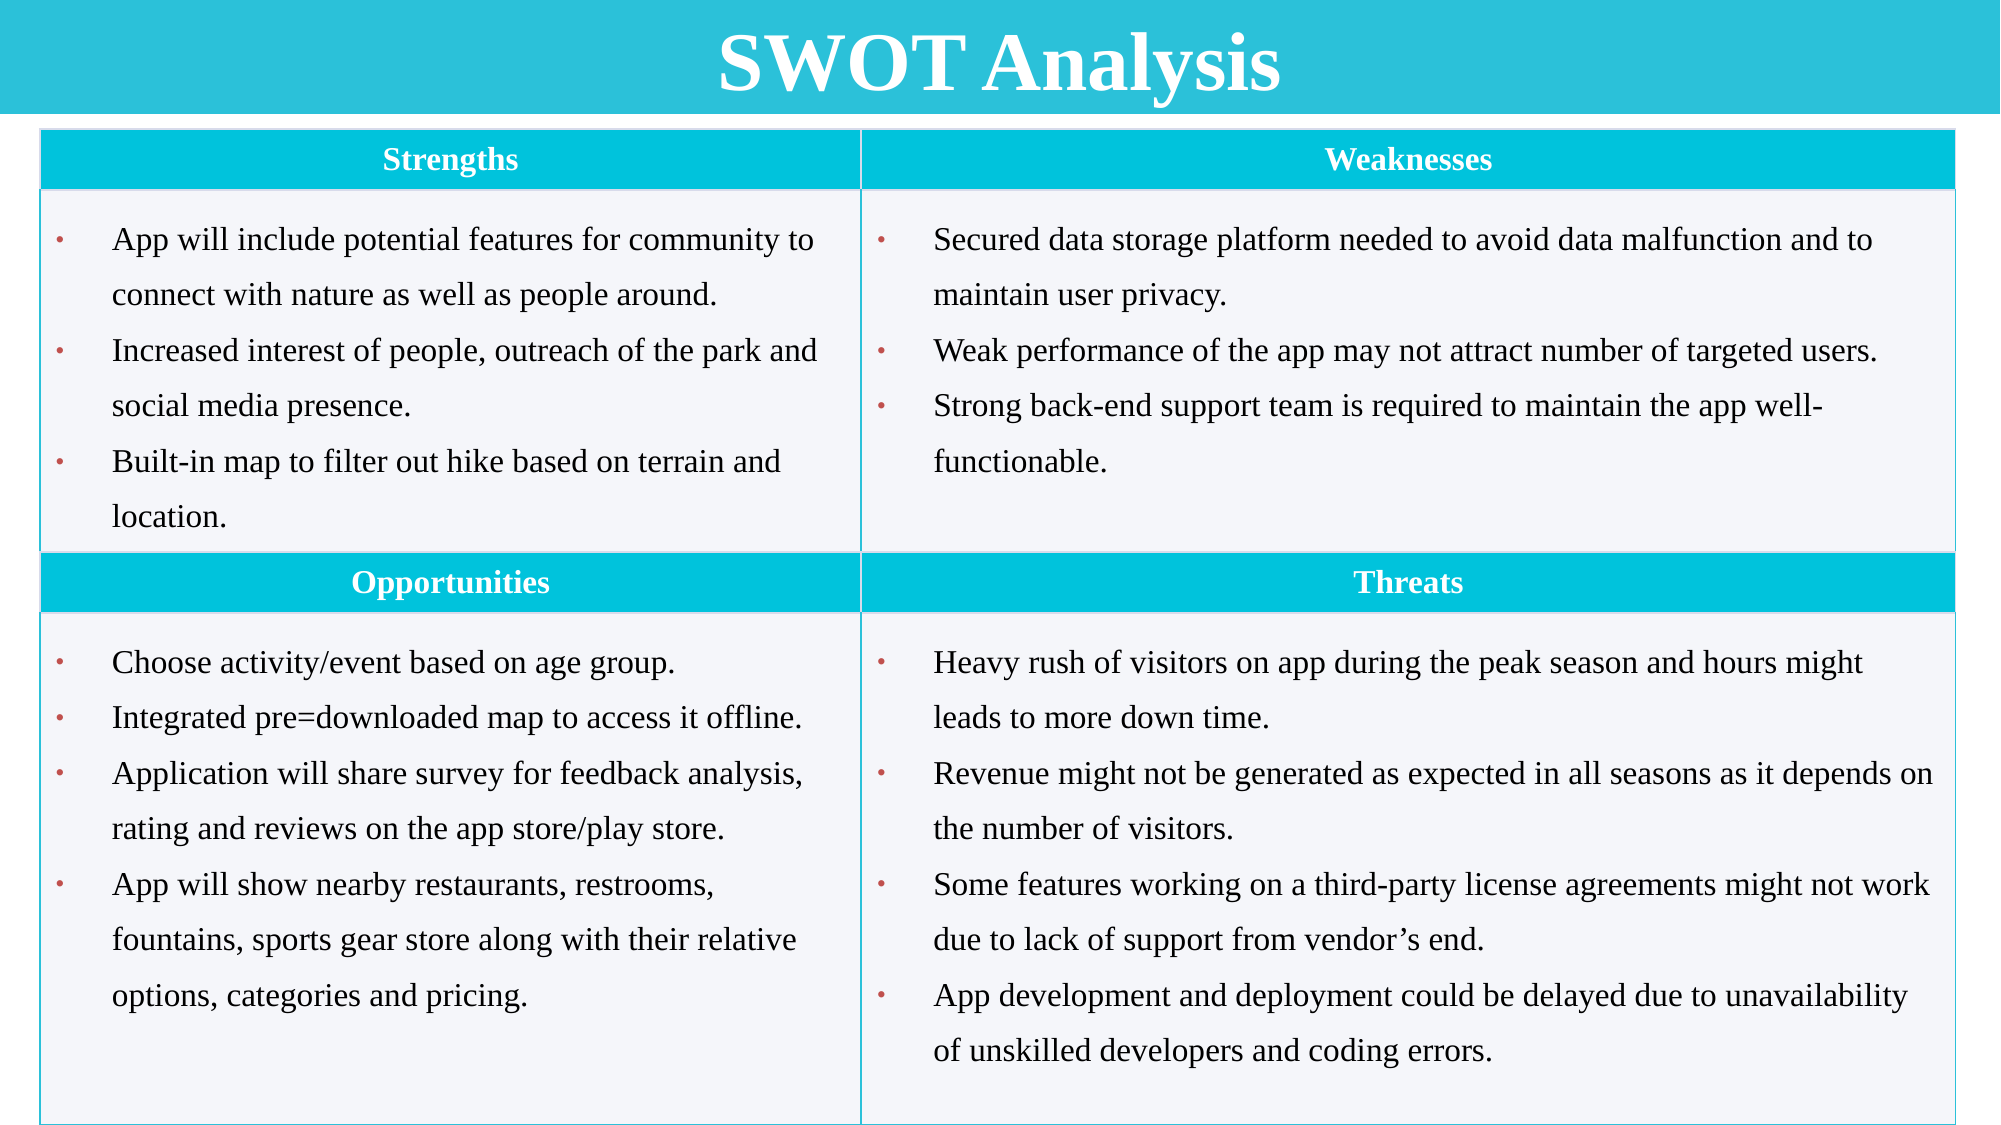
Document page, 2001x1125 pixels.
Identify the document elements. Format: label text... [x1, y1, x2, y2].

table_cell Threats [862, 553, 1955, 612]
table_cell Heavy rush of visitors on app during the peak season and hours might leads to more down time. Revenue might not be generated as expected in all seasons as it depends on the number of visitors. Some features working on a third-party license agreements might not work due to lack of support from vendor’s end. App development and deployment could be delayed due to unavailability of unskilled developers and coding errors. [862, 614, 1955, 1124]
title SWOT Analysis [0, 0, 2000, 114]
table_cell App will include potential features for community to connect with nature as well as people around. Increased interest of people, outreach of the park and social media presence. Built-in map to filter out hike based on terrain and location. [41, 191, 860, 551]
table_cell Choose activity/event based on age group. Integrated pre=downloaded map to access it offline. Application will share survey for feedback analysis, rating and reviews on the app store/play store. App will show nearby restaurants, restrooms, fountains, sports gear store along with their relative options, categories and pricing. [41, 614, 860, 1124]
table_header Weaknesses [862, 130, 1955, 189]
table_cell Opportunities [41, 553, 860, 612]
table_cell Secured data storage platform needed to avoid data malfunction and to maintain user privacy. Weak performance of the app may not attract number of targeted users. Strong back-end support team is required to maintain the app well-functionable. [862, 191, 1955, 551]
table_header Strengths [41, 130, 860, 189]
picture [1956, 949, 1963, 1102]
